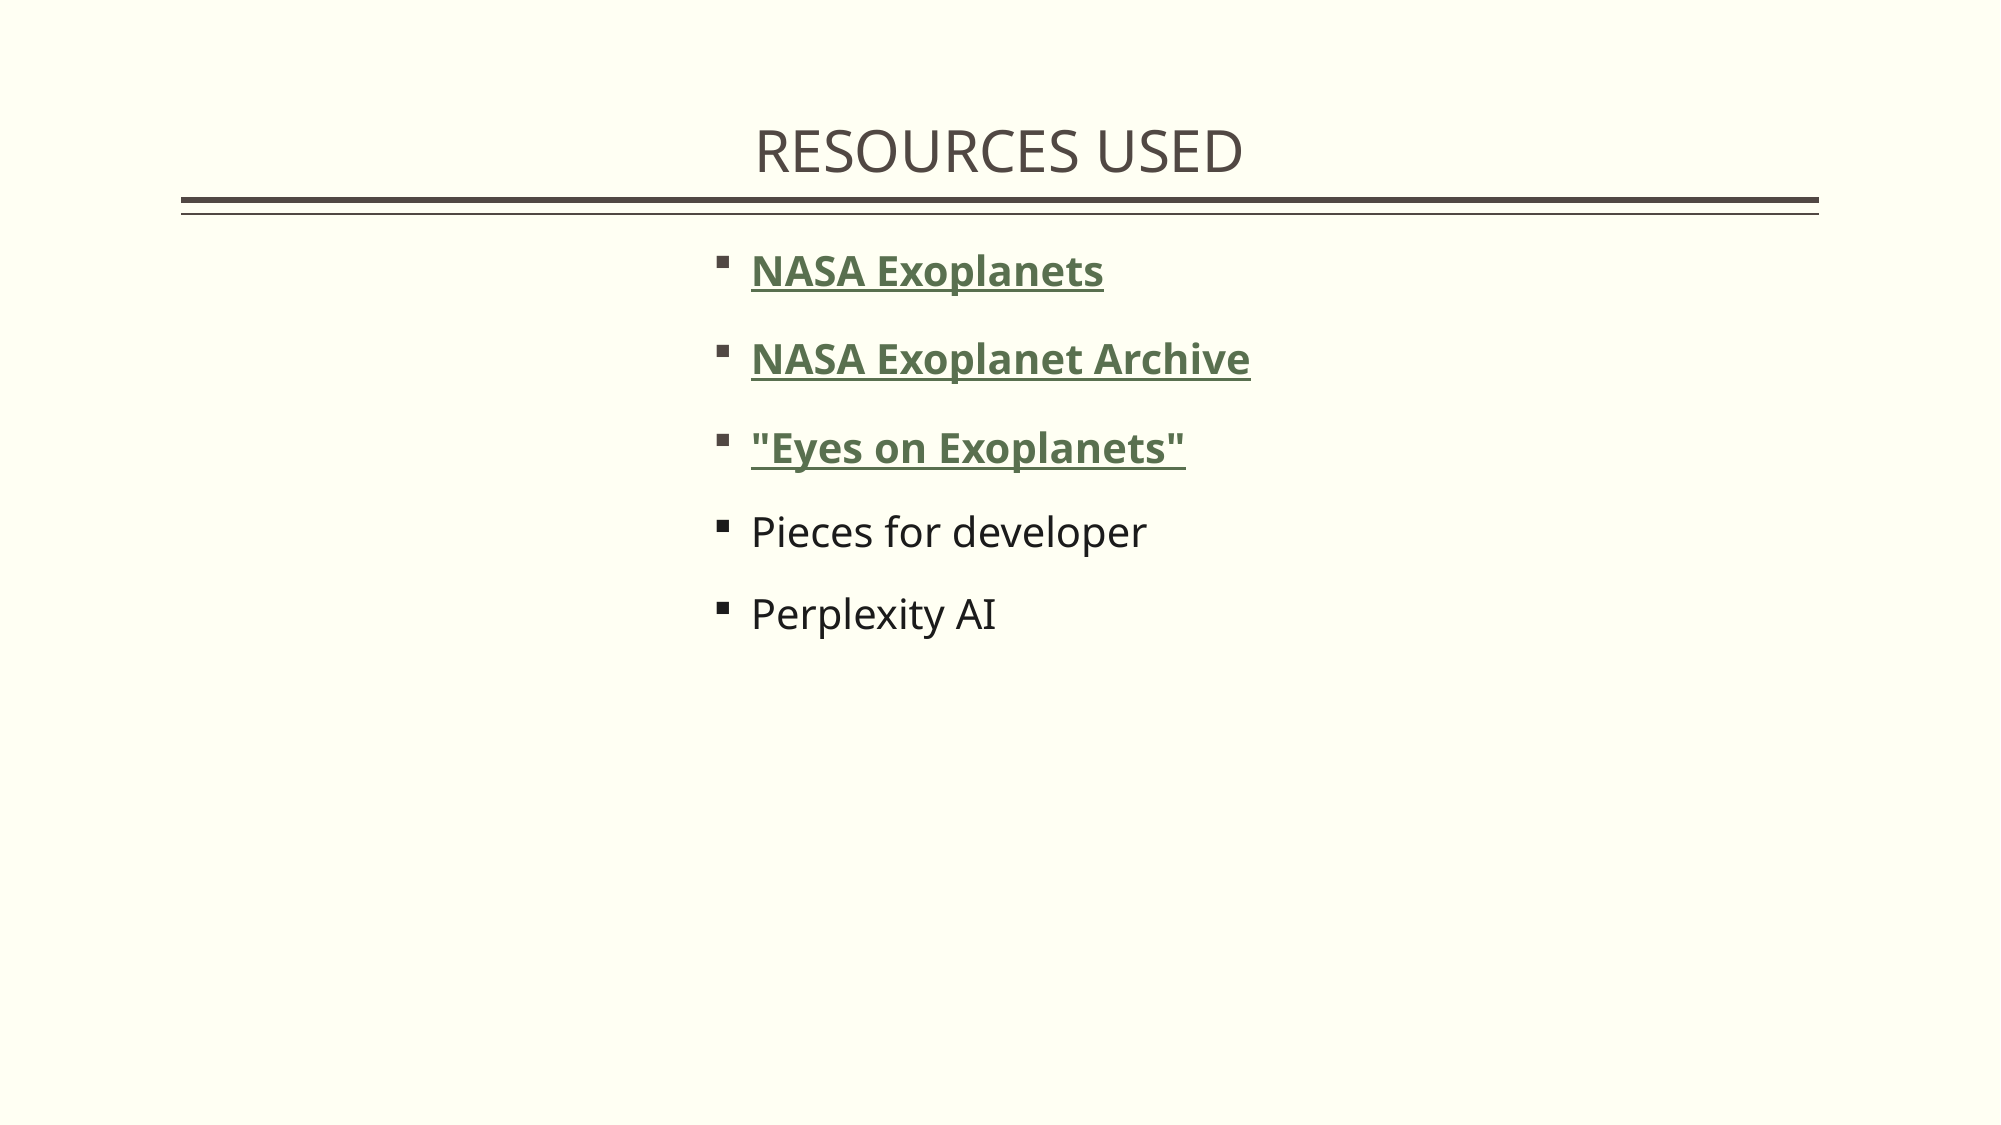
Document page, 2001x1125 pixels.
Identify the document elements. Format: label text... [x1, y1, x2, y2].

title RESOURCES USED [181, 12, 1819, 193]
list NASA Exoplanets NASA Exoplanet Archive "Eyes on Exoplanets" Pieces for developer Perplexity AI [713, 237, 1816, 860]
